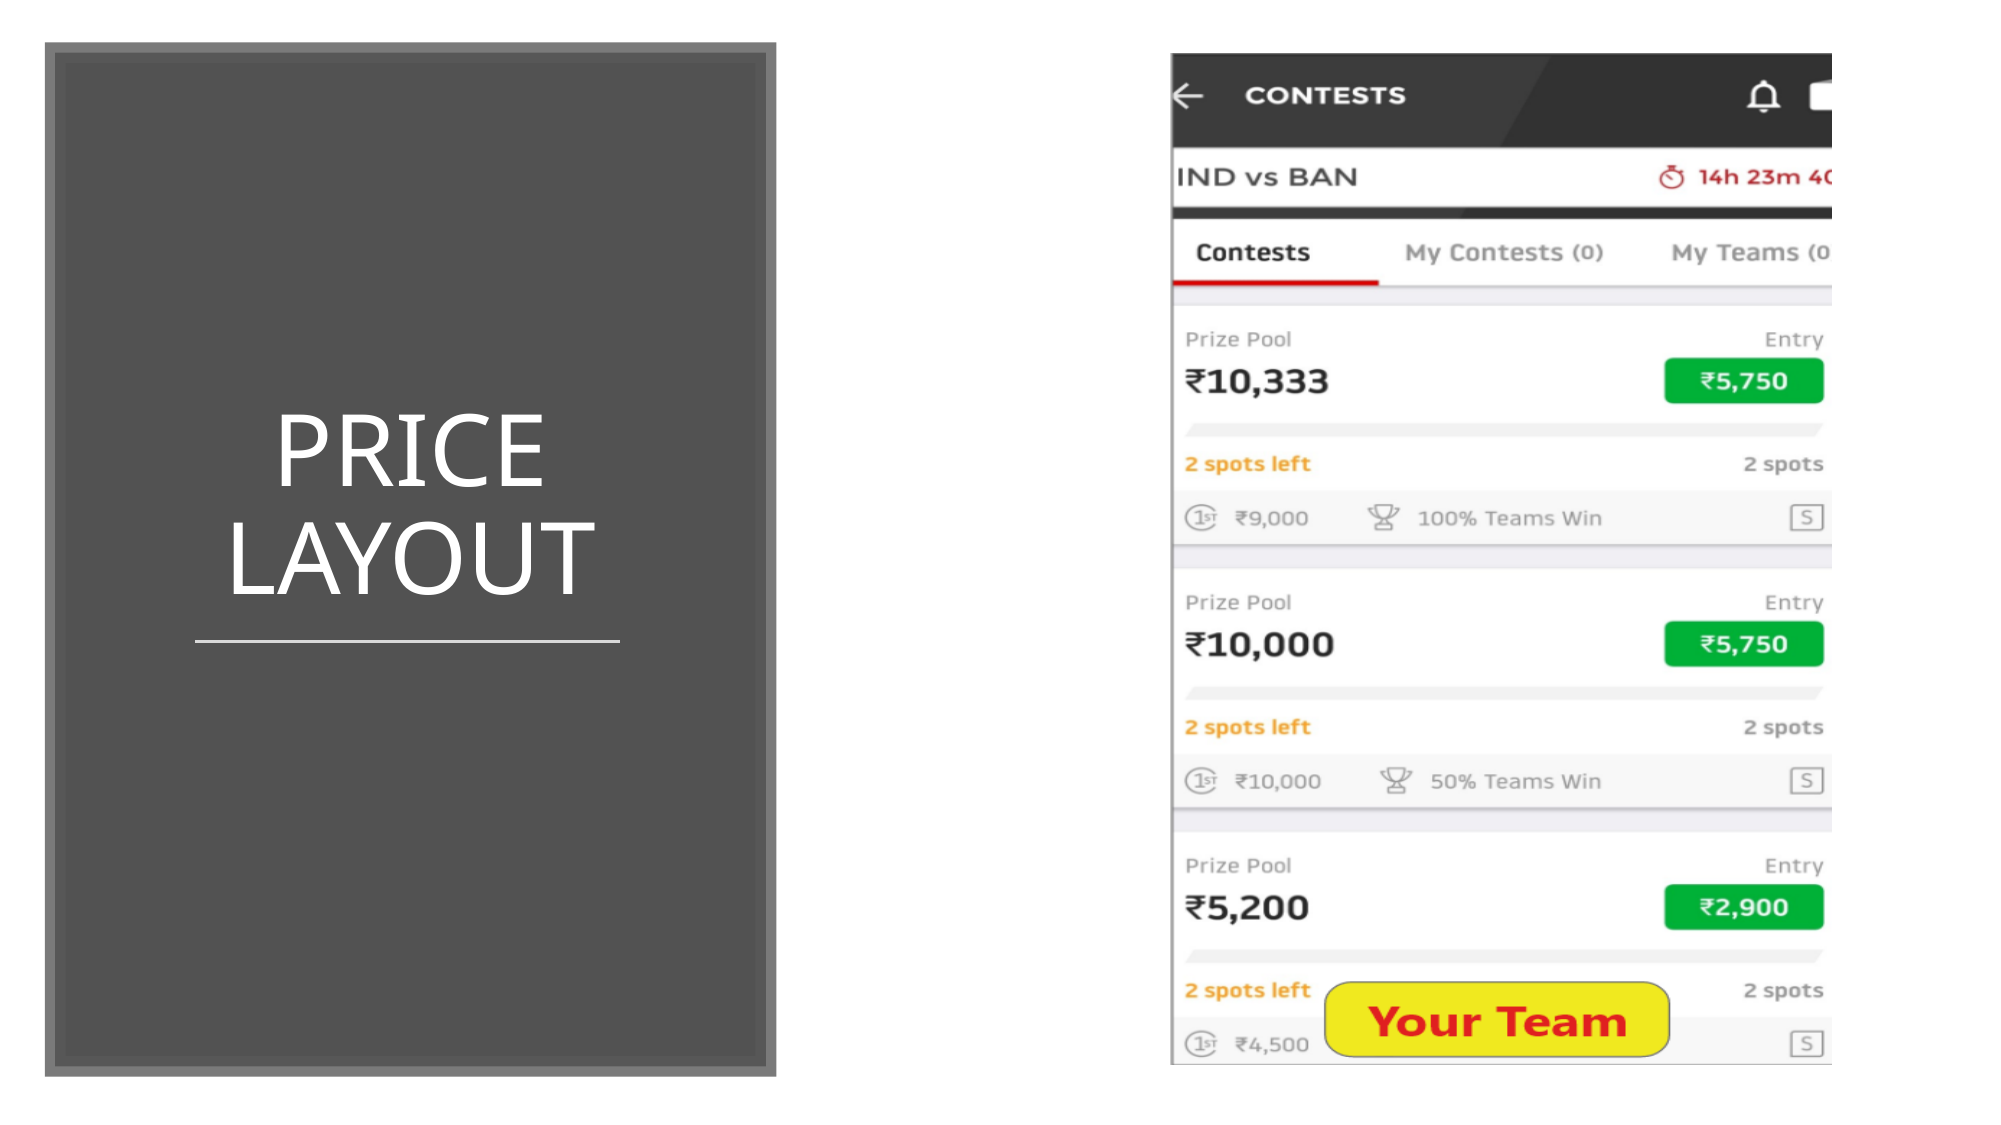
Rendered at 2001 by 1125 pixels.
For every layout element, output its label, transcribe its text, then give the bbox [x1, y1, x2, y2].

title PRICE LAYOUT [110, 149, 711, 624]
picture [1170, 53, 1832, 1065]
text_box [54, 52, 767, 1067]
